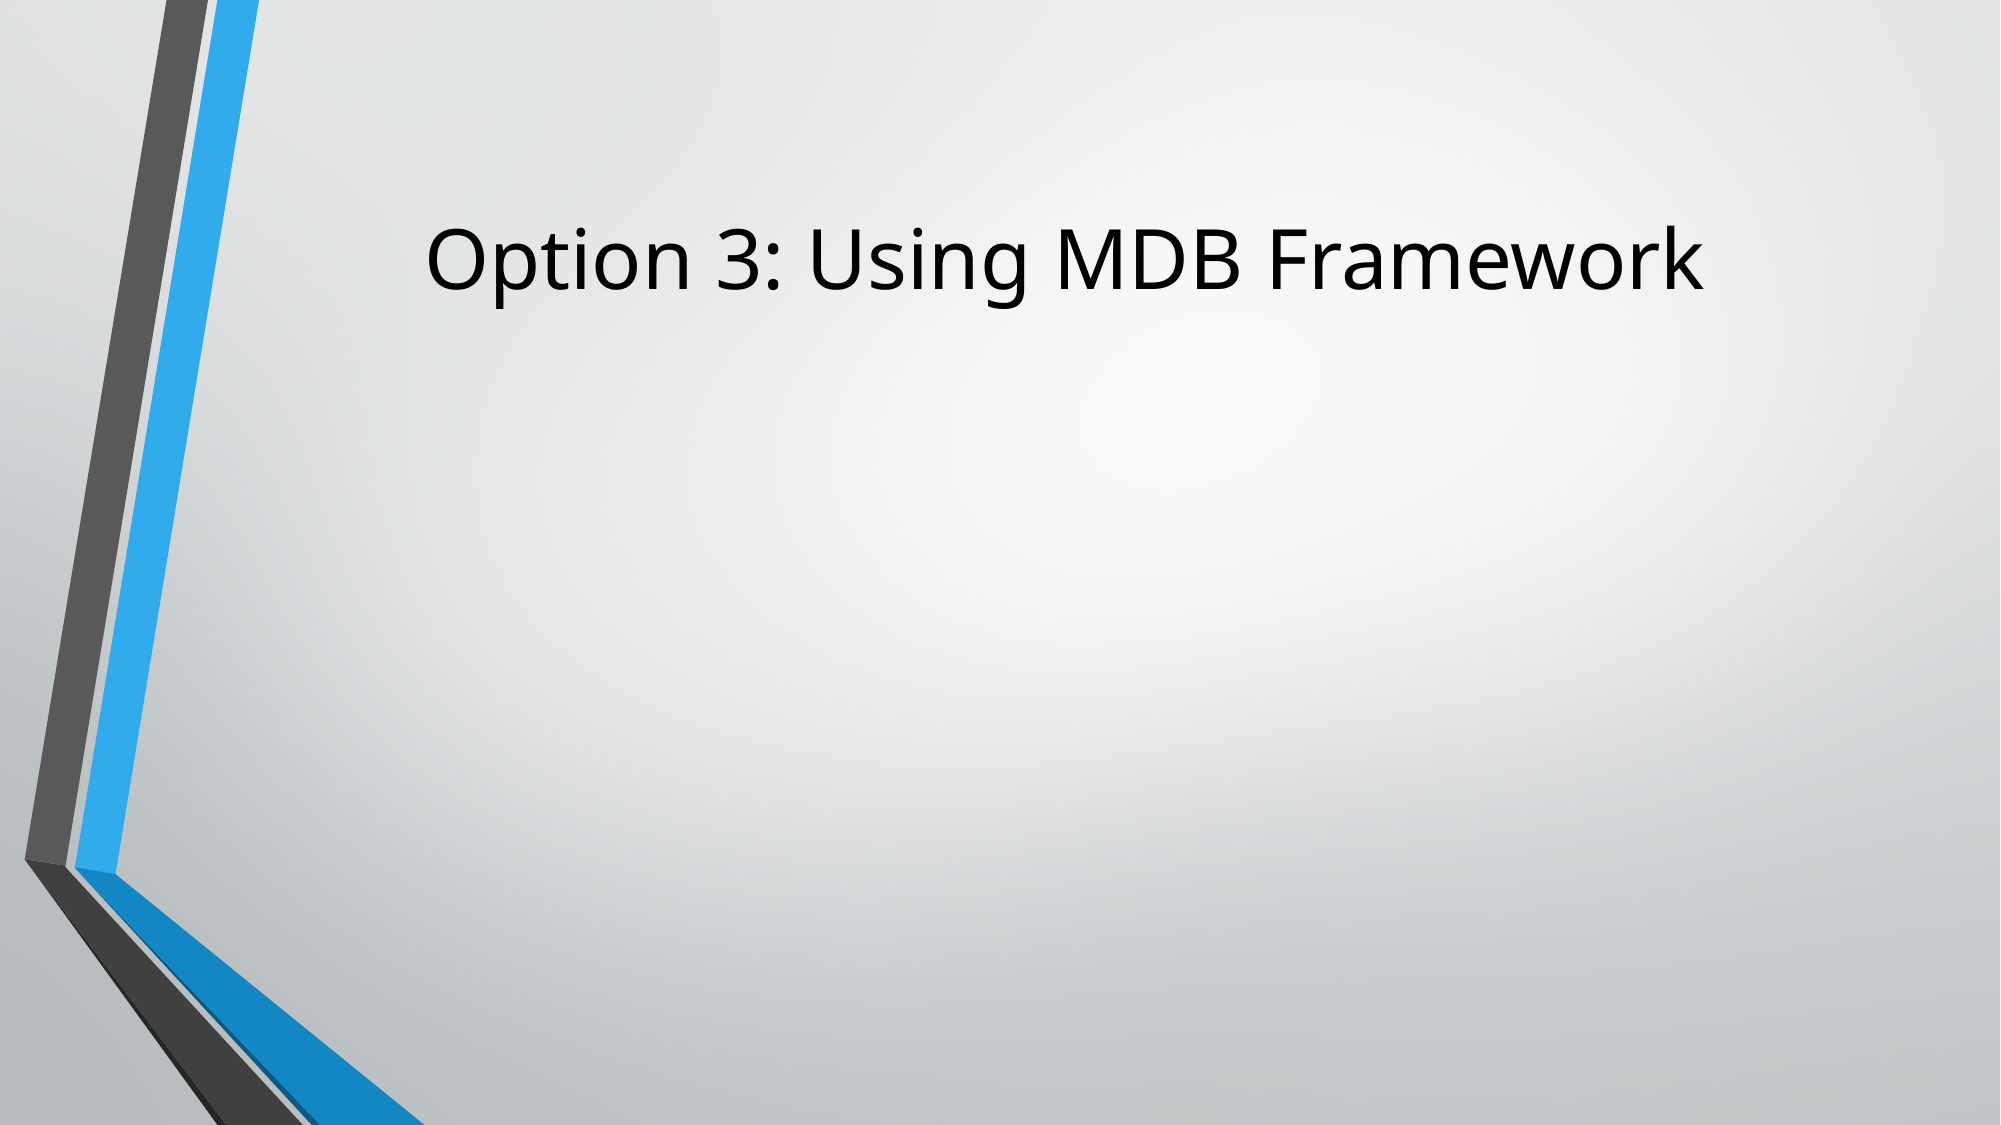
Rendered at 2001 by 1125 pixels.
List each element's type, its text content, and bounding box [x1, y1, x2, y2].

title Option 3: Using MDB Framework [243, 112, 1887, 400]
